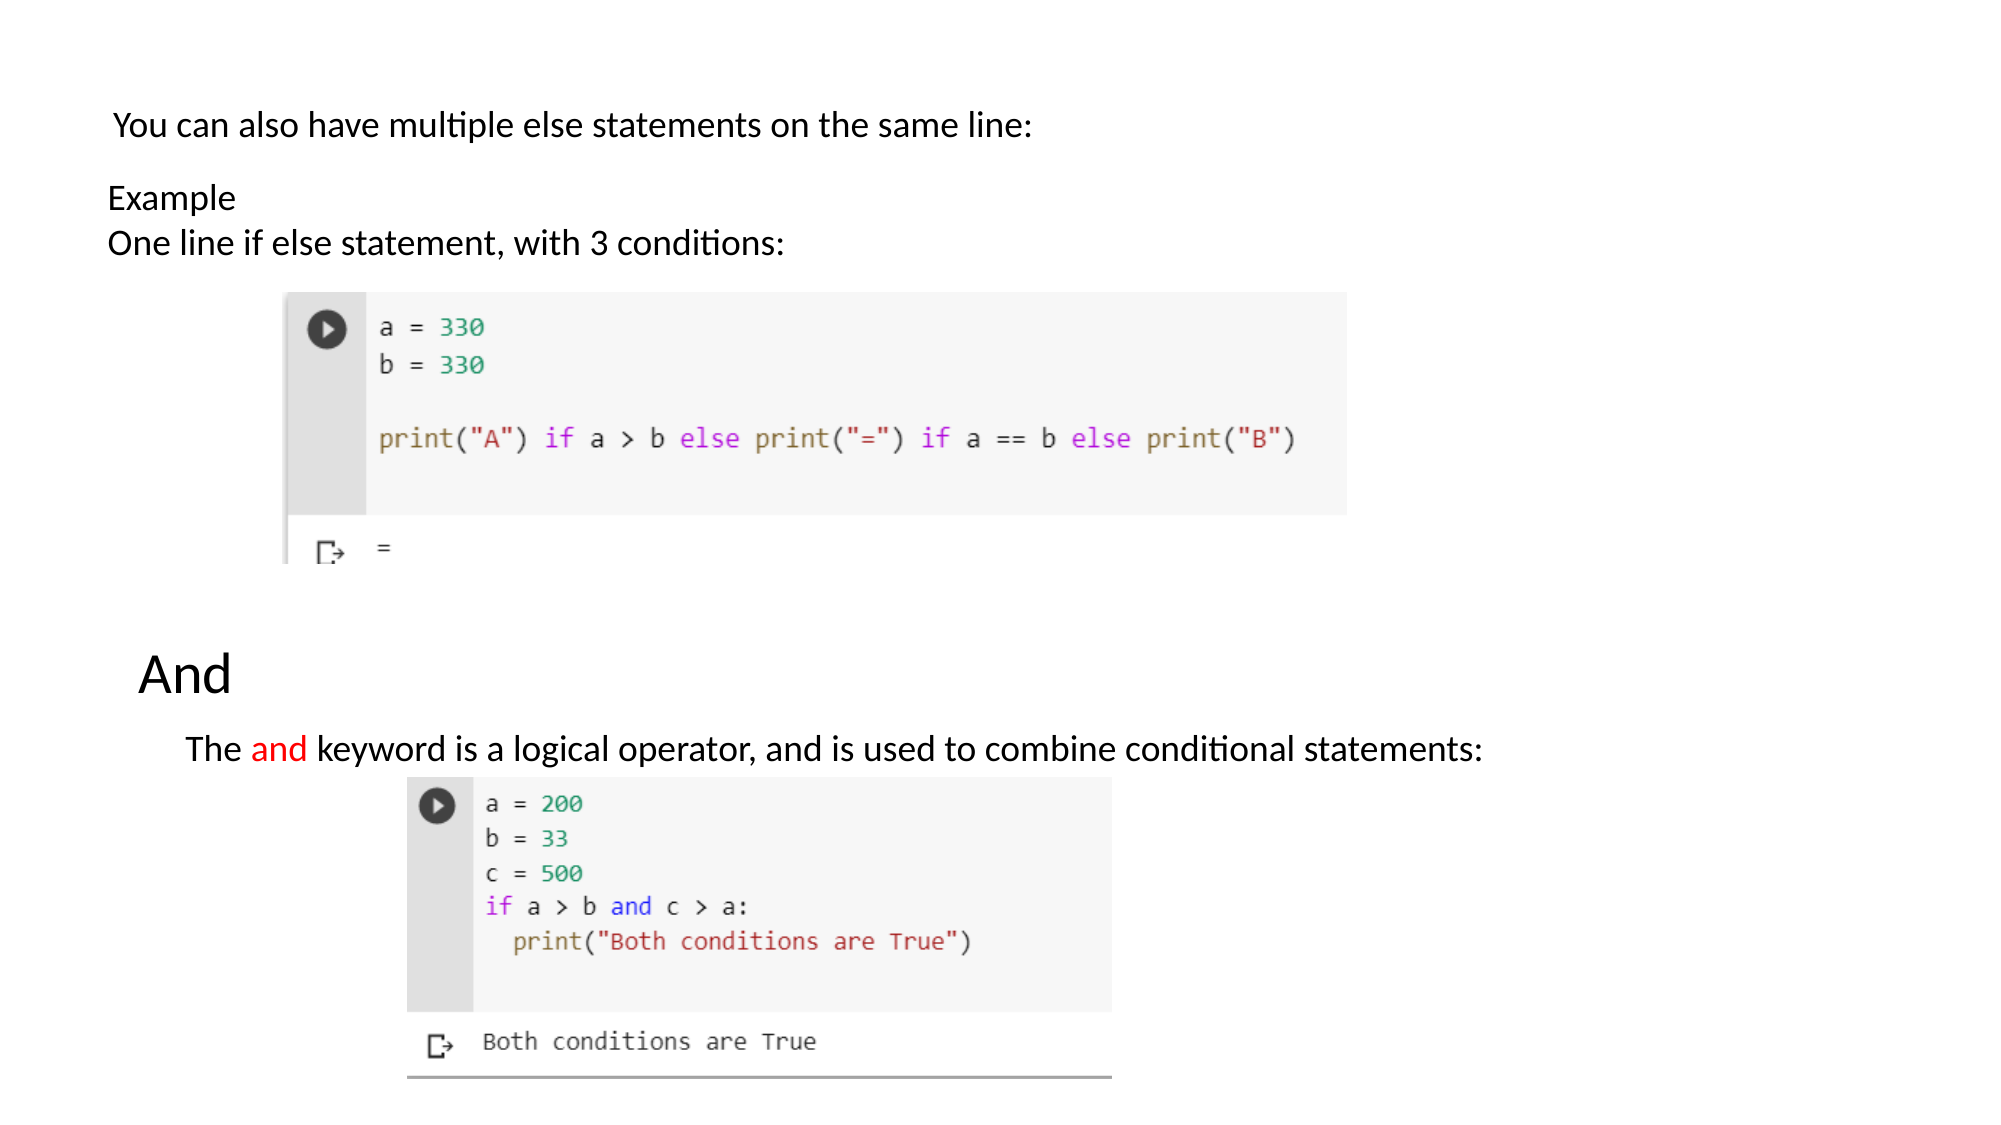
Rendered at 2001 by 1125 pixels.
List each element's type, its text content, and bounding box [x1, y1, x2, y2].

picture [407, 777, 1112, 1079]
text_box The and keyword is a logical operator, and is used to combine conditional statements: [170, 716, 1534, 777]
text_box You can also have multiple else statements on the same line: [98, 92, 1050, 153]
text_box And [123, 627, 249, 713]
picture [282, 292, 1347, 564]
text_box Example One line if else statement, with 3 conditions: [92, 165, 1093, 271]
